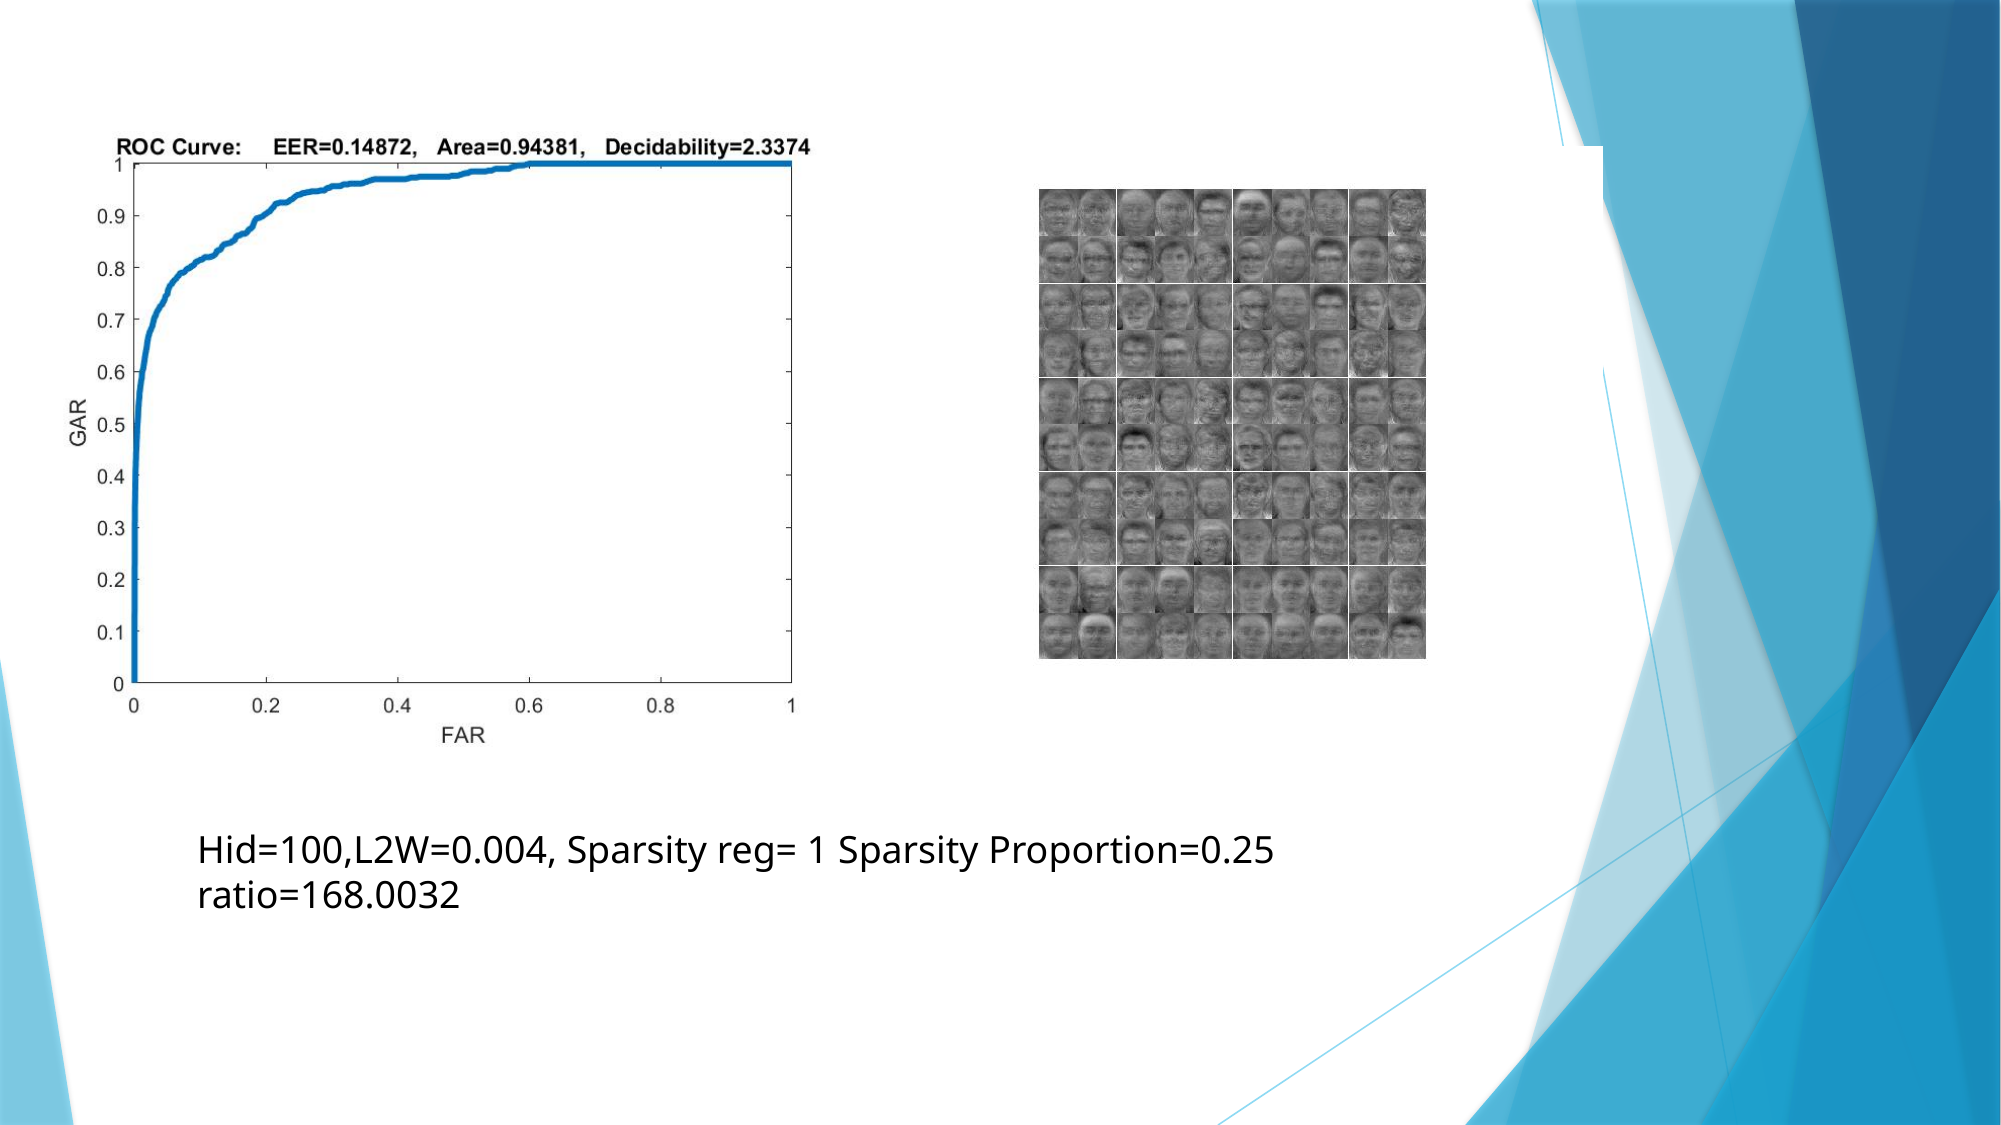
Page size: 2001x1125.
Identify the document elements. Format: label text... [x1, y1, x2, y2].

picture [22, 115, 1603, 754]
text_box Hid=100,L2W=0.004, Sparsity reg= 1 Sparsity Proportion=0.25 ratio=168.0032 [182, 819, 1521, 924]
